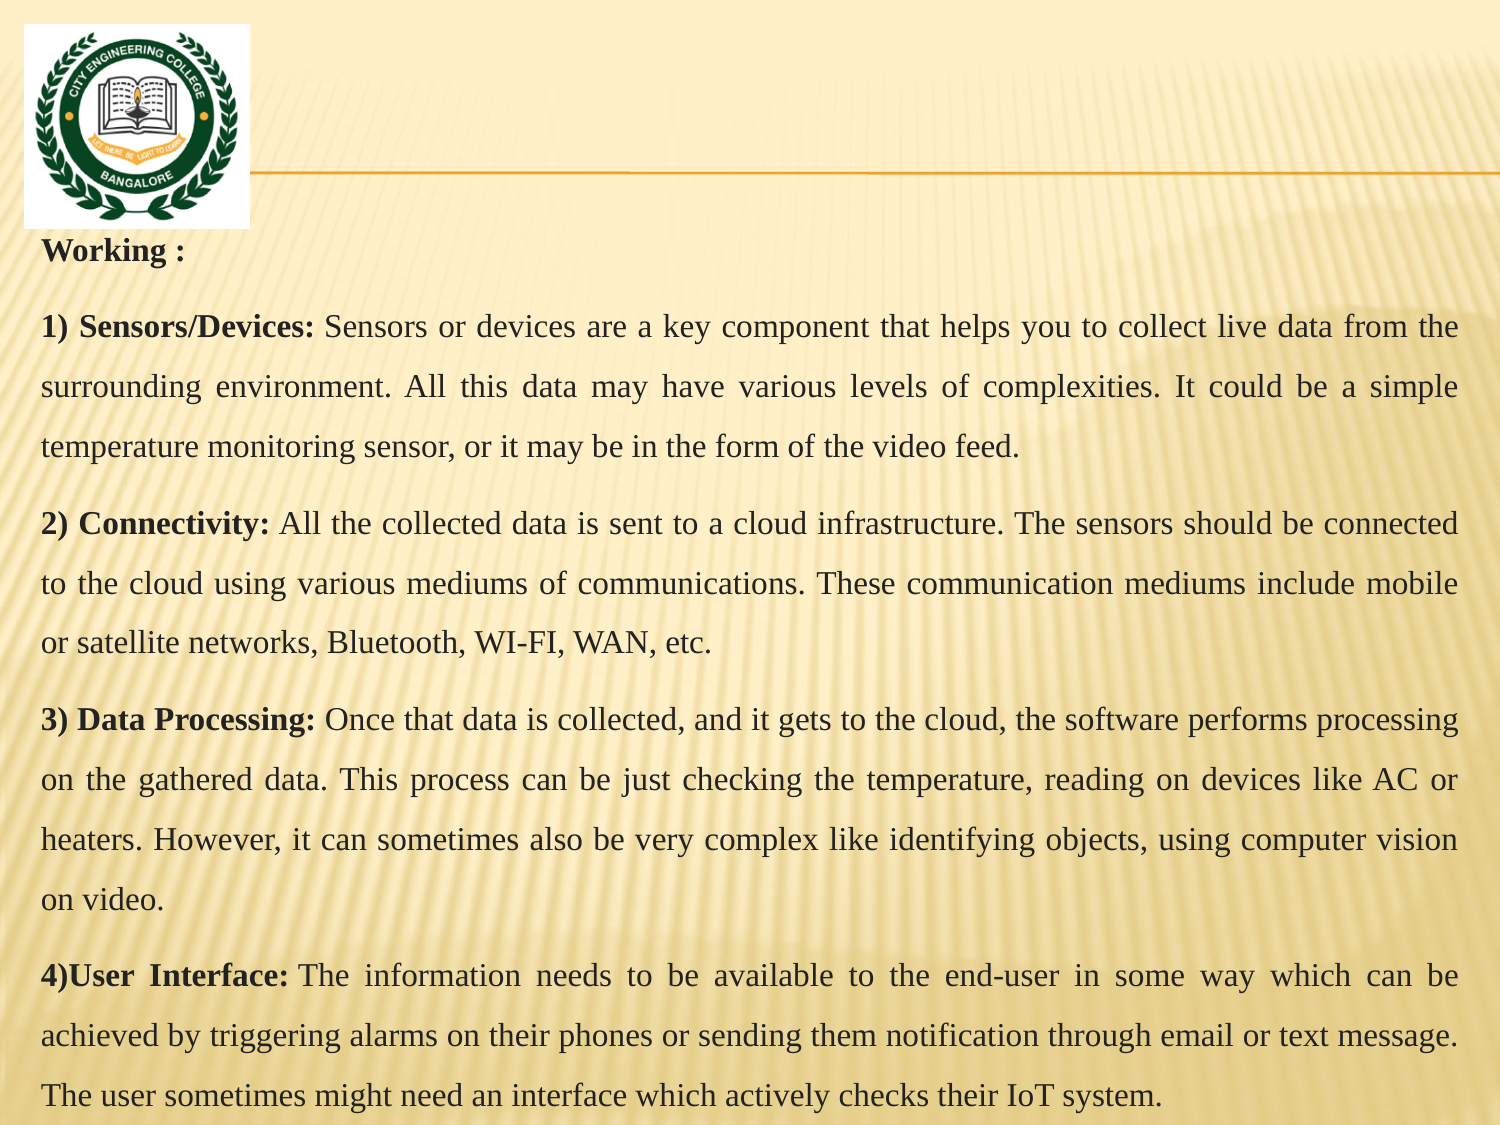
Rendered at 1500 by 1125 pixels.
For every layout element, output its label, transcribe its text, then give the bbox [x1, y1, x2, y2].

text_box Working : 1) Sensors/Devices: Sensors or devices are a key component that helps you to collect live data from the surrounding environment. All this data may have various levels of complexities. It could be a simple temperature monitoring sensor, or it may be in the form of the video feed. 2) Connectivity: All the collected data is sent to a cloud infrastructure. The sensors should be connected to the cloud using various mediums of communications. These communication mediums include mobile or satellite networks, Bluetooth, WI-FI, WAN, etc. 3) Data Processing: Once that data is collected, and it gets to the cloud, the software performs processing on the gathered data. This process can be just checking the temperature, reading on devices like AC or heaters. However, it can sometimes also be very complex like identifying objects, using computer vision on video. 4)User Interface: The information needs to be available to the end-user in some way which can be achieved by triggering alarms on their phones or sending them notification through email or text message. The user sometimes might need an interface which actively checks their IoT system. [26, 200, 1476, 1121]
picture [24, 24, 251, 230]
